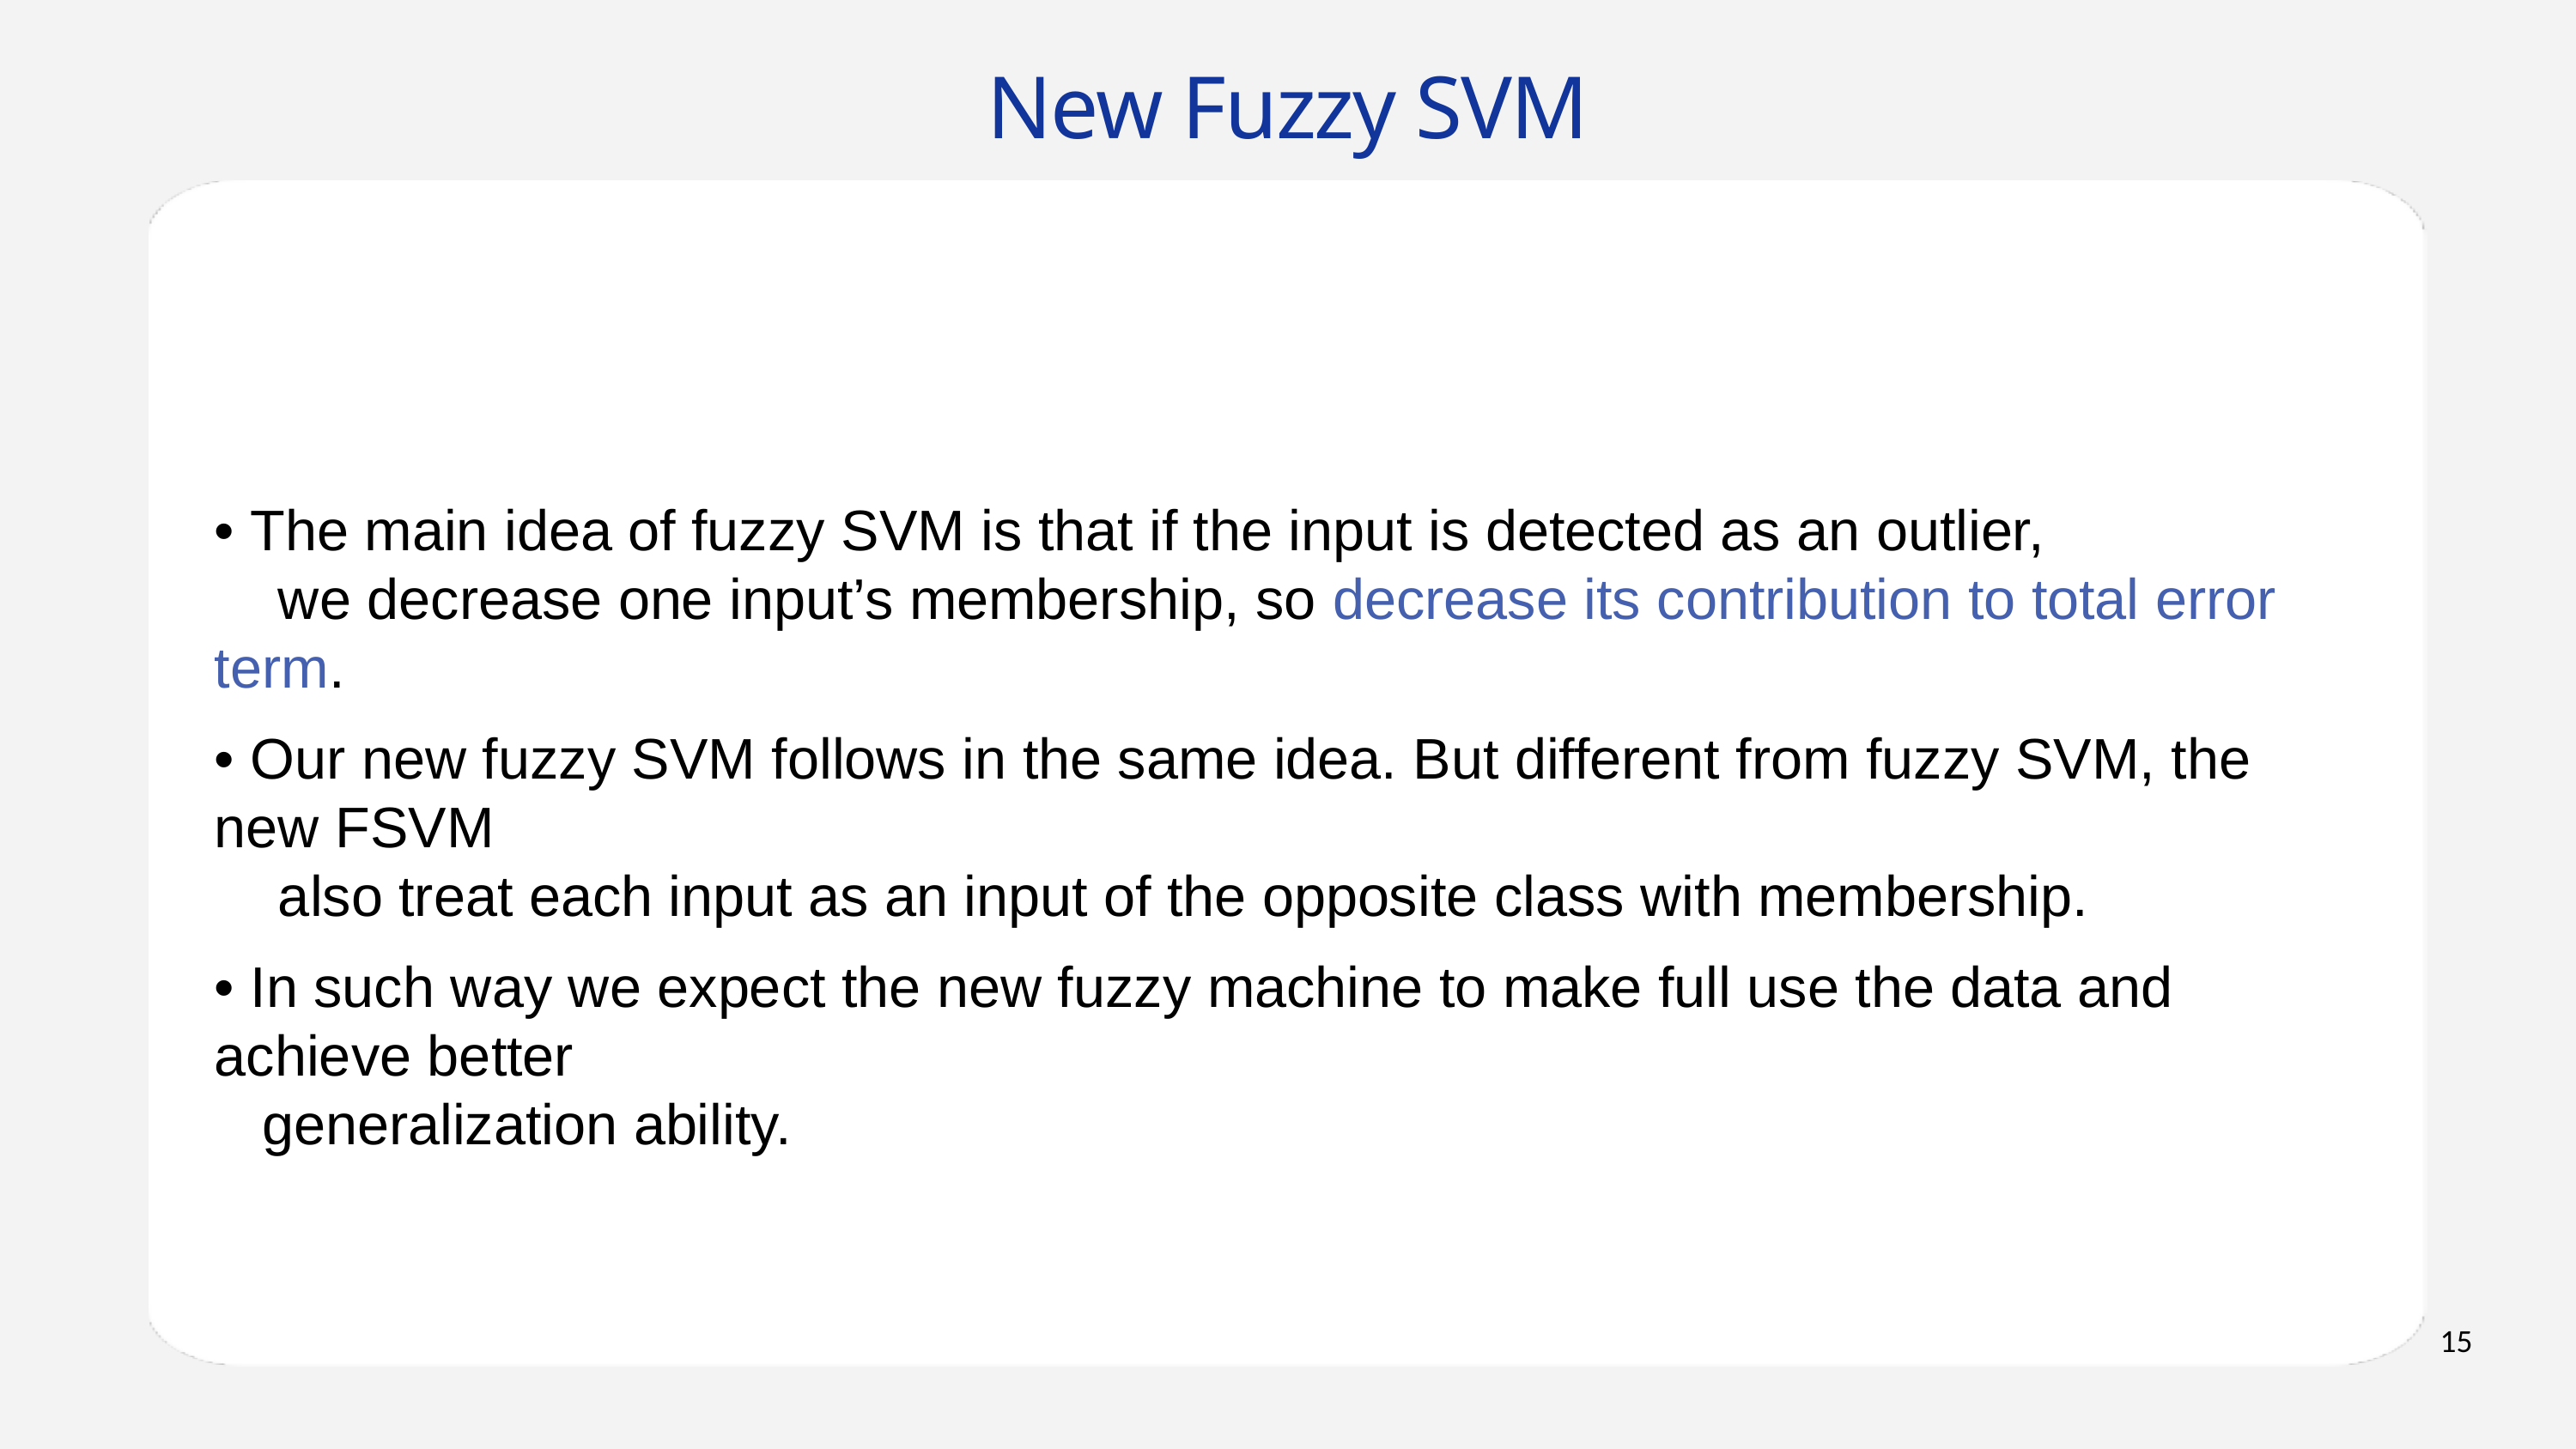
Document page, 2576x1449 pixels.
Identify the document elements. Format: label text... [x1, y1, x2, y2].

text_box New Fuzzy SVM [309, 46, 2267, 163]
text_box 15 [2430, 1313, 2486, 1366]
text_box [149, 180, 2427, 1367]
